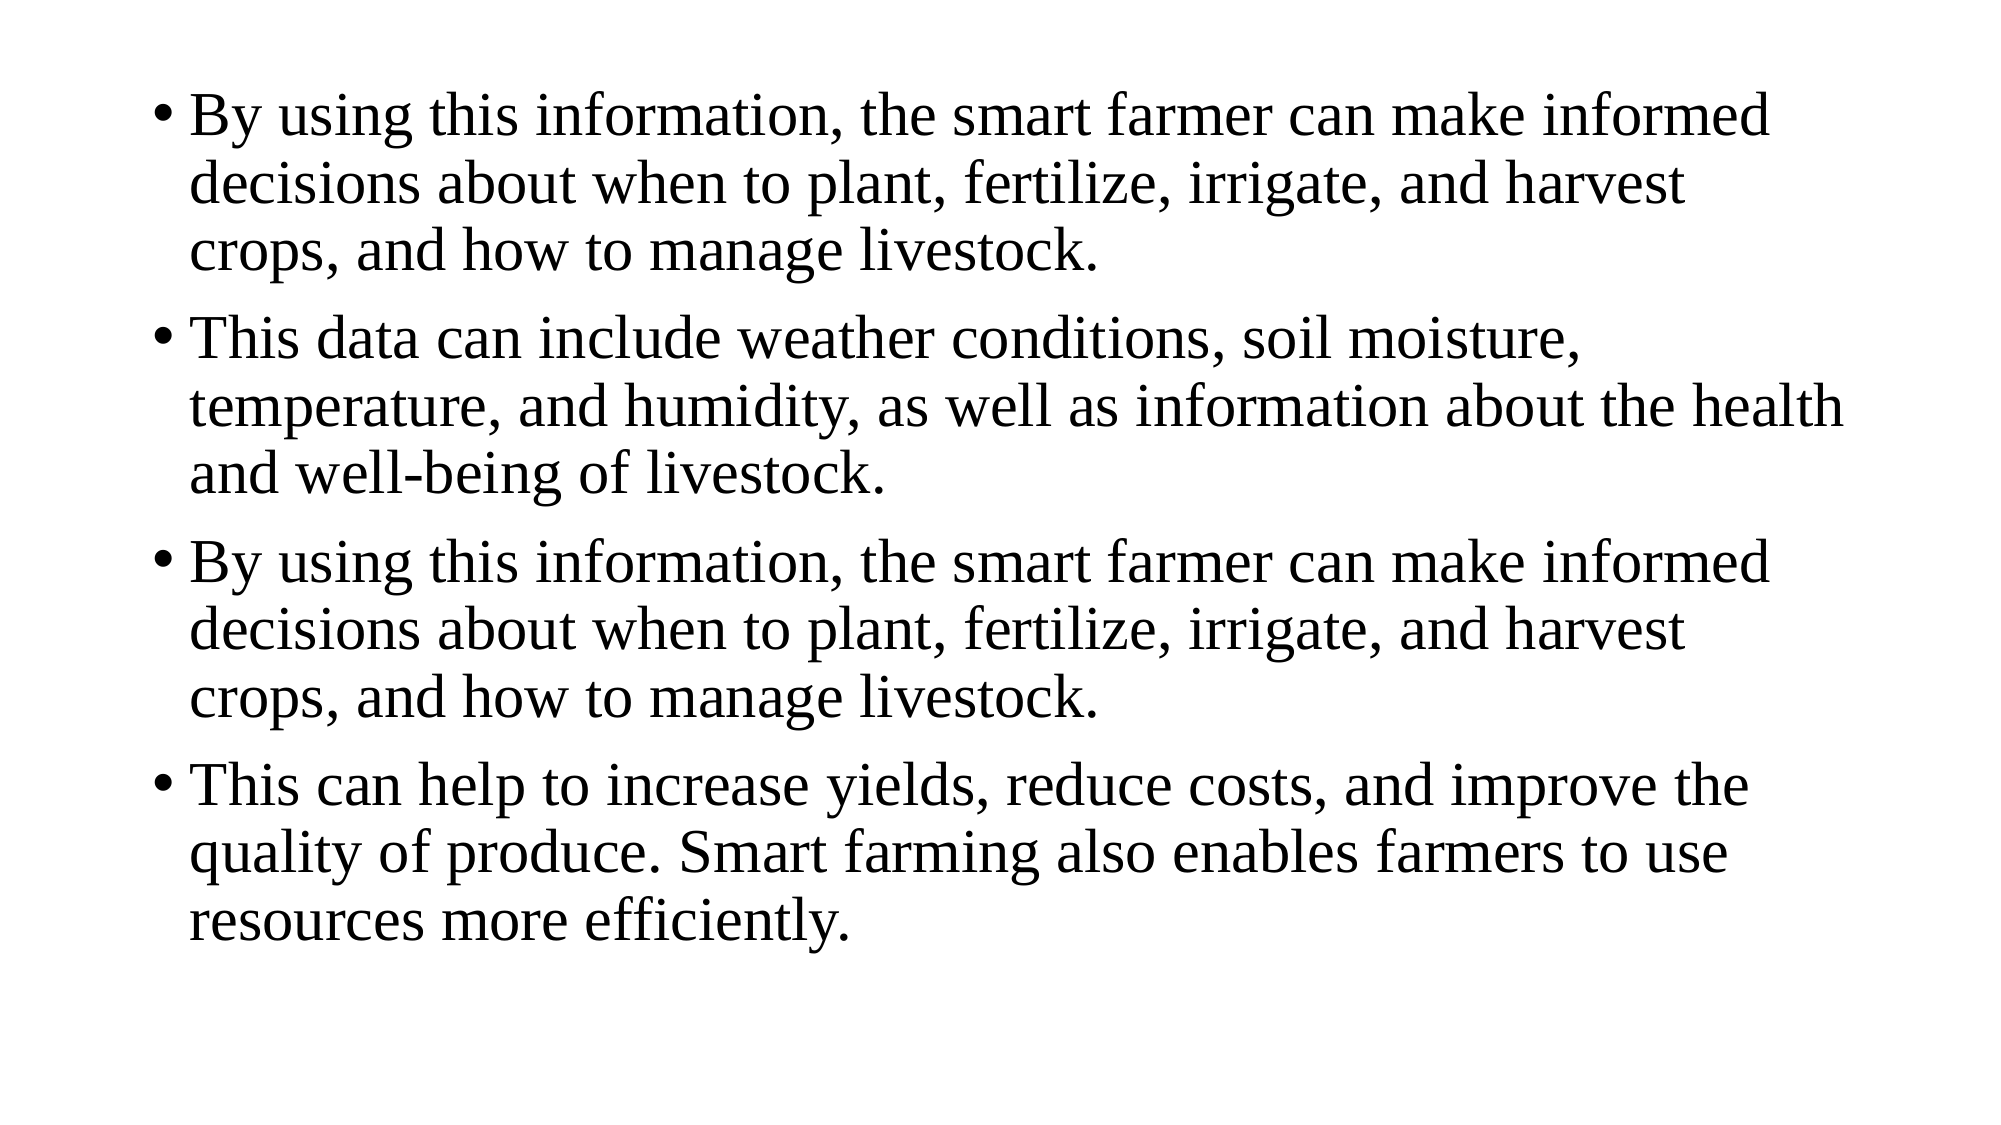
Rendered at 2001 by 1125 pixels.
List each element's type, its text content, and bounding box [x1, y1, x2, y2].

list By using this information, the smart farmer can make informed decisions about when to plant, fertilize, irrigate, and harvest crops, and how to manage livestock. This data can include weather conditions, soil moisture, temperature, and humidity, as well as information about the health and well-being of livestock. By using this information, the smart farmer can make informed decisions about when to plant, fertilize, irrigate, and harvest crops, and how to manage livestock. This can help to increase yields, reduce costs, and improve the quality of produce. Smart farming also enables farmers to use resources more efficiently. [137, 74, 1863, 1014]
